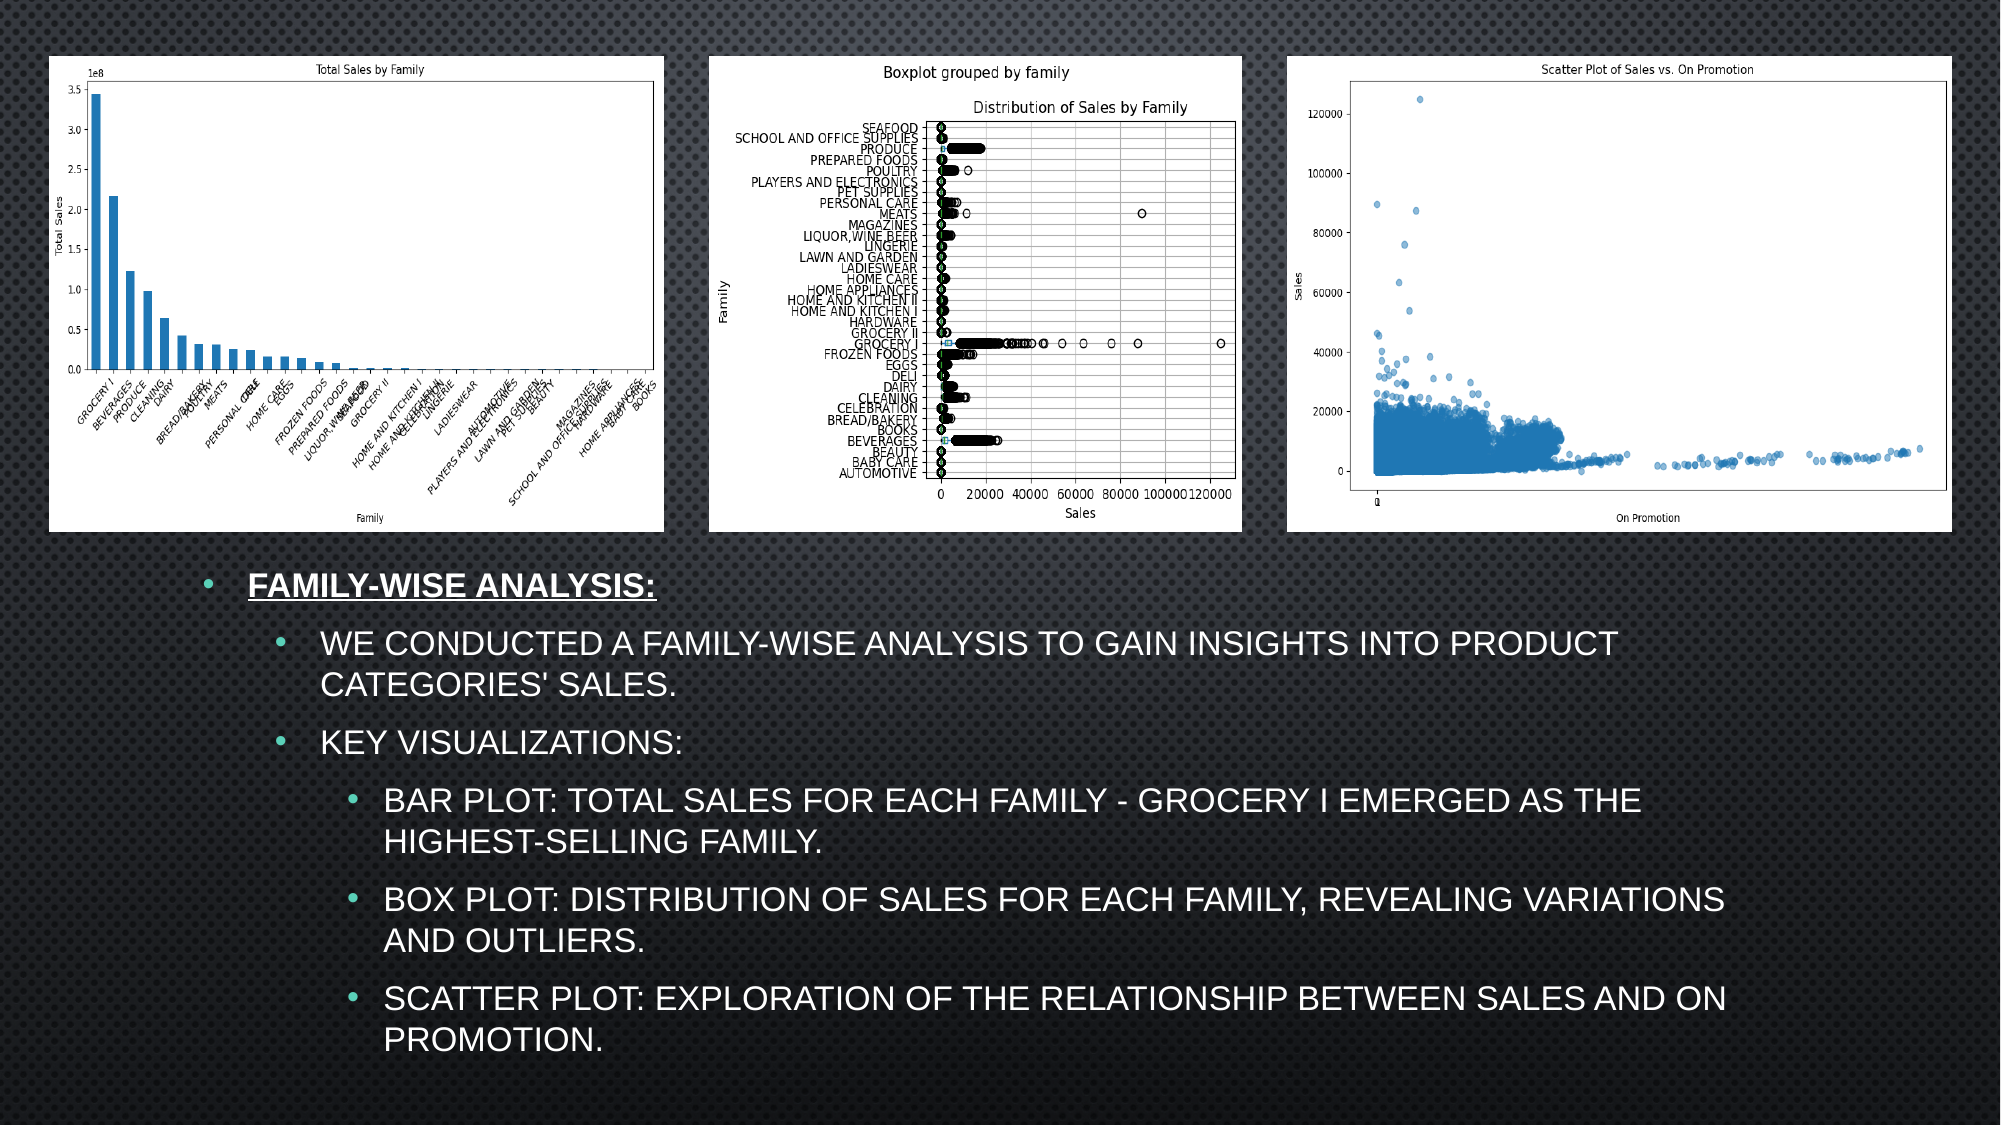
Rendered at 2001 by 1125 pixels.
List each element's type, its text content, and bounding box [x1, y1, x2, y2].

picture [1287, 56, 1952, 532]
picture [709, 56, 1243, 532]
list Family-wise analysis: We conducted a family-wise analysis to gain insights into product categories' sales. Key visualizations: Bar plot: total sales for each family - grocery I emerged as the highest-selling family. Box plot: distribution of sales for each family, revealing variations and outliers. Scatter plot: exploration of the relationship between sales and on promotion. [187, 555, 1813, 1068]
picture [49, 56, 664, 532]
